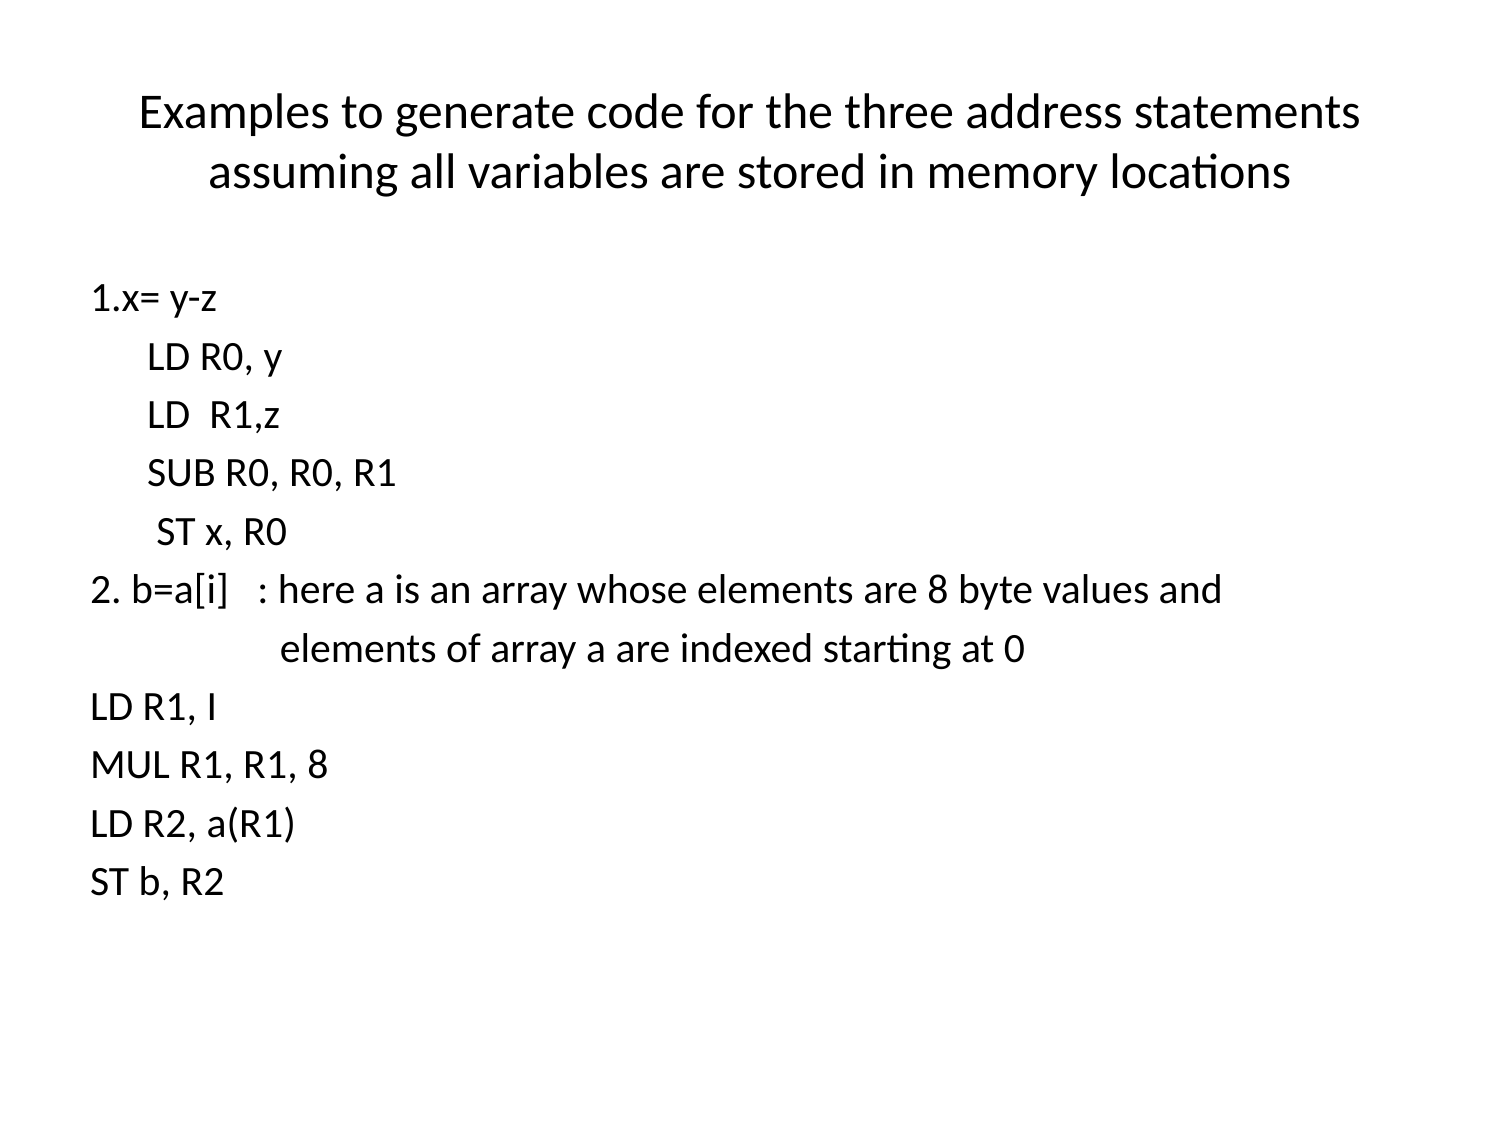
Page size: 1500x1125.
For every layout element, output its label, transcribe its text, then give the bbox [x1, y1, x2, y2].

list 1.x= y-z LD R0, y LD R1,z SUB R0, R0, R1 ST x, R0 2. b=a[i] : here a is an array whose elements are 8 byte values and elements of array a are indexed starting at 0 LD R1, I MUL R1, R1, 8 LD R2, a(R1) ST b, R2 [75, 262, 1425, 1005]
title Examples to generate code for the three address statements assuming all variables are stored in memory locations [75, 45, 1425, 233]
